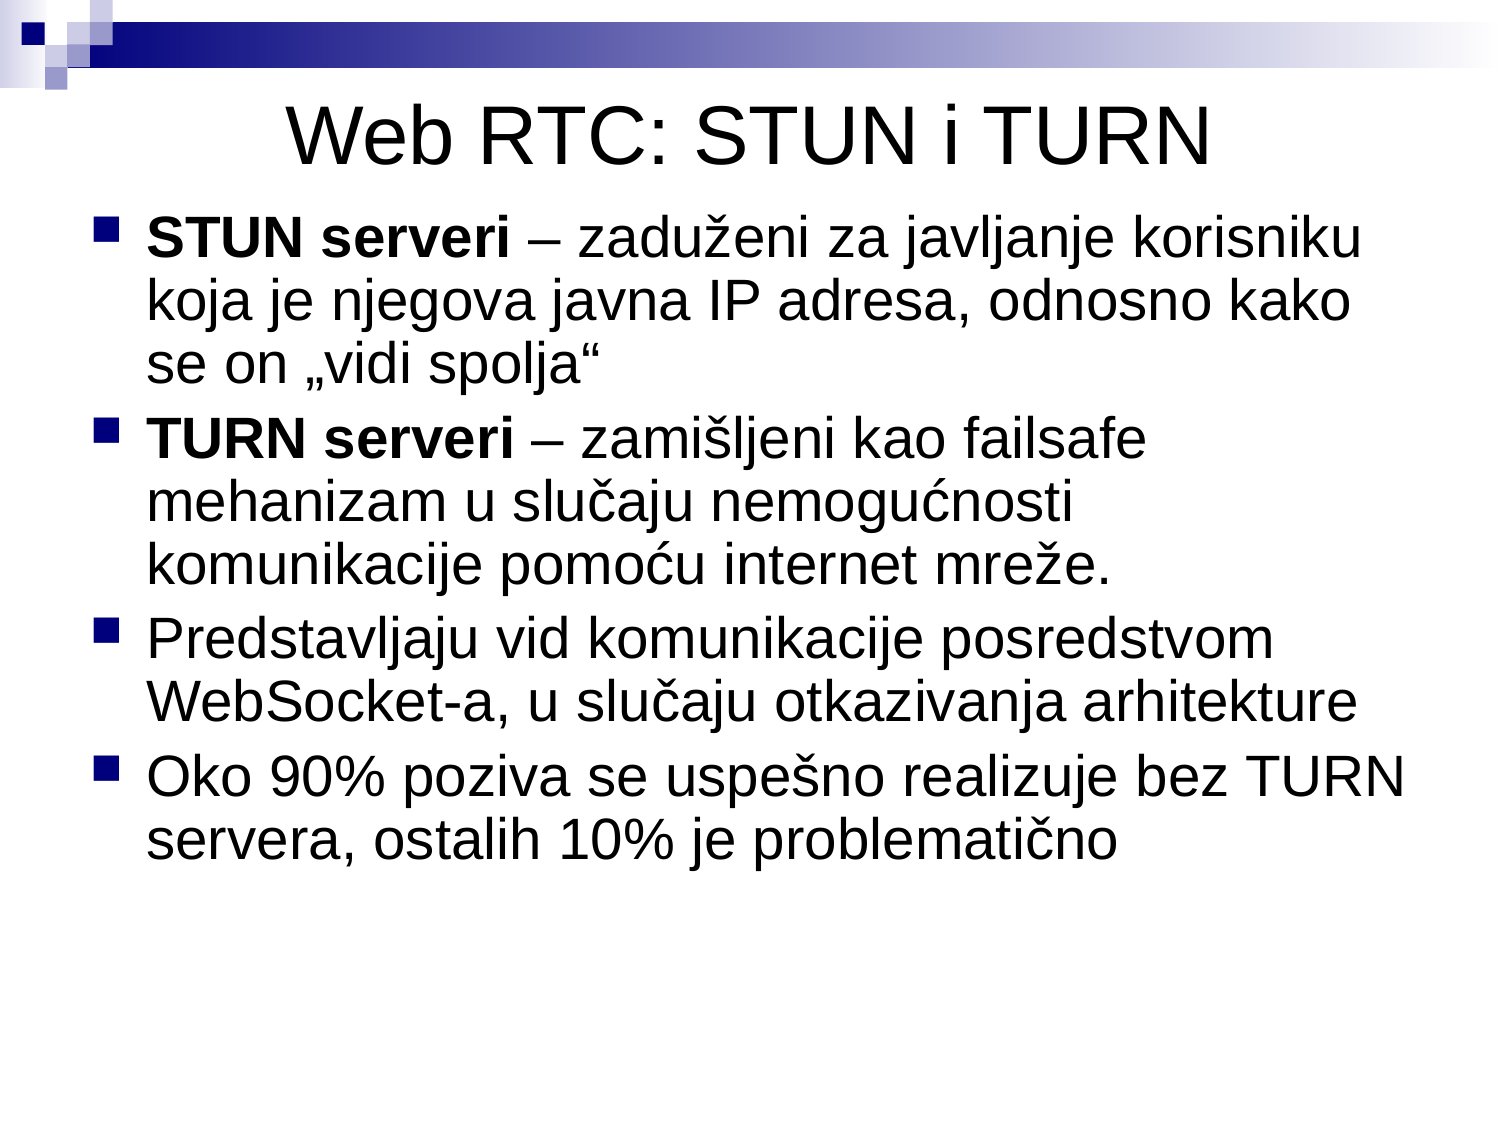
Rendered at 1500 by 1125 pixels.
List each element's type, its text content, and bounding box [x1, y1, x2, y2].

title Web RTC: STUN i TURN [75, 75, 1425, 200]
text_box STUN serveri – zaduženi za javljanje korisniku koja je njegova javna IP adresa, odnosno kako se on „vidi spolja“ TURN serveri – zamišljeni kao failsafe mehanizam u slučaju nemogućnosti komunikacije pomoću internet mreže. Predstavljaju vid komunikacije posredstvom WebSocket-a, u slučaju otkazivanja arhitekture Oko 90% poziva se uspešno realizuje bez TURN servera, ostalih 10% je problematično [74, 200, 1425, 1075]
